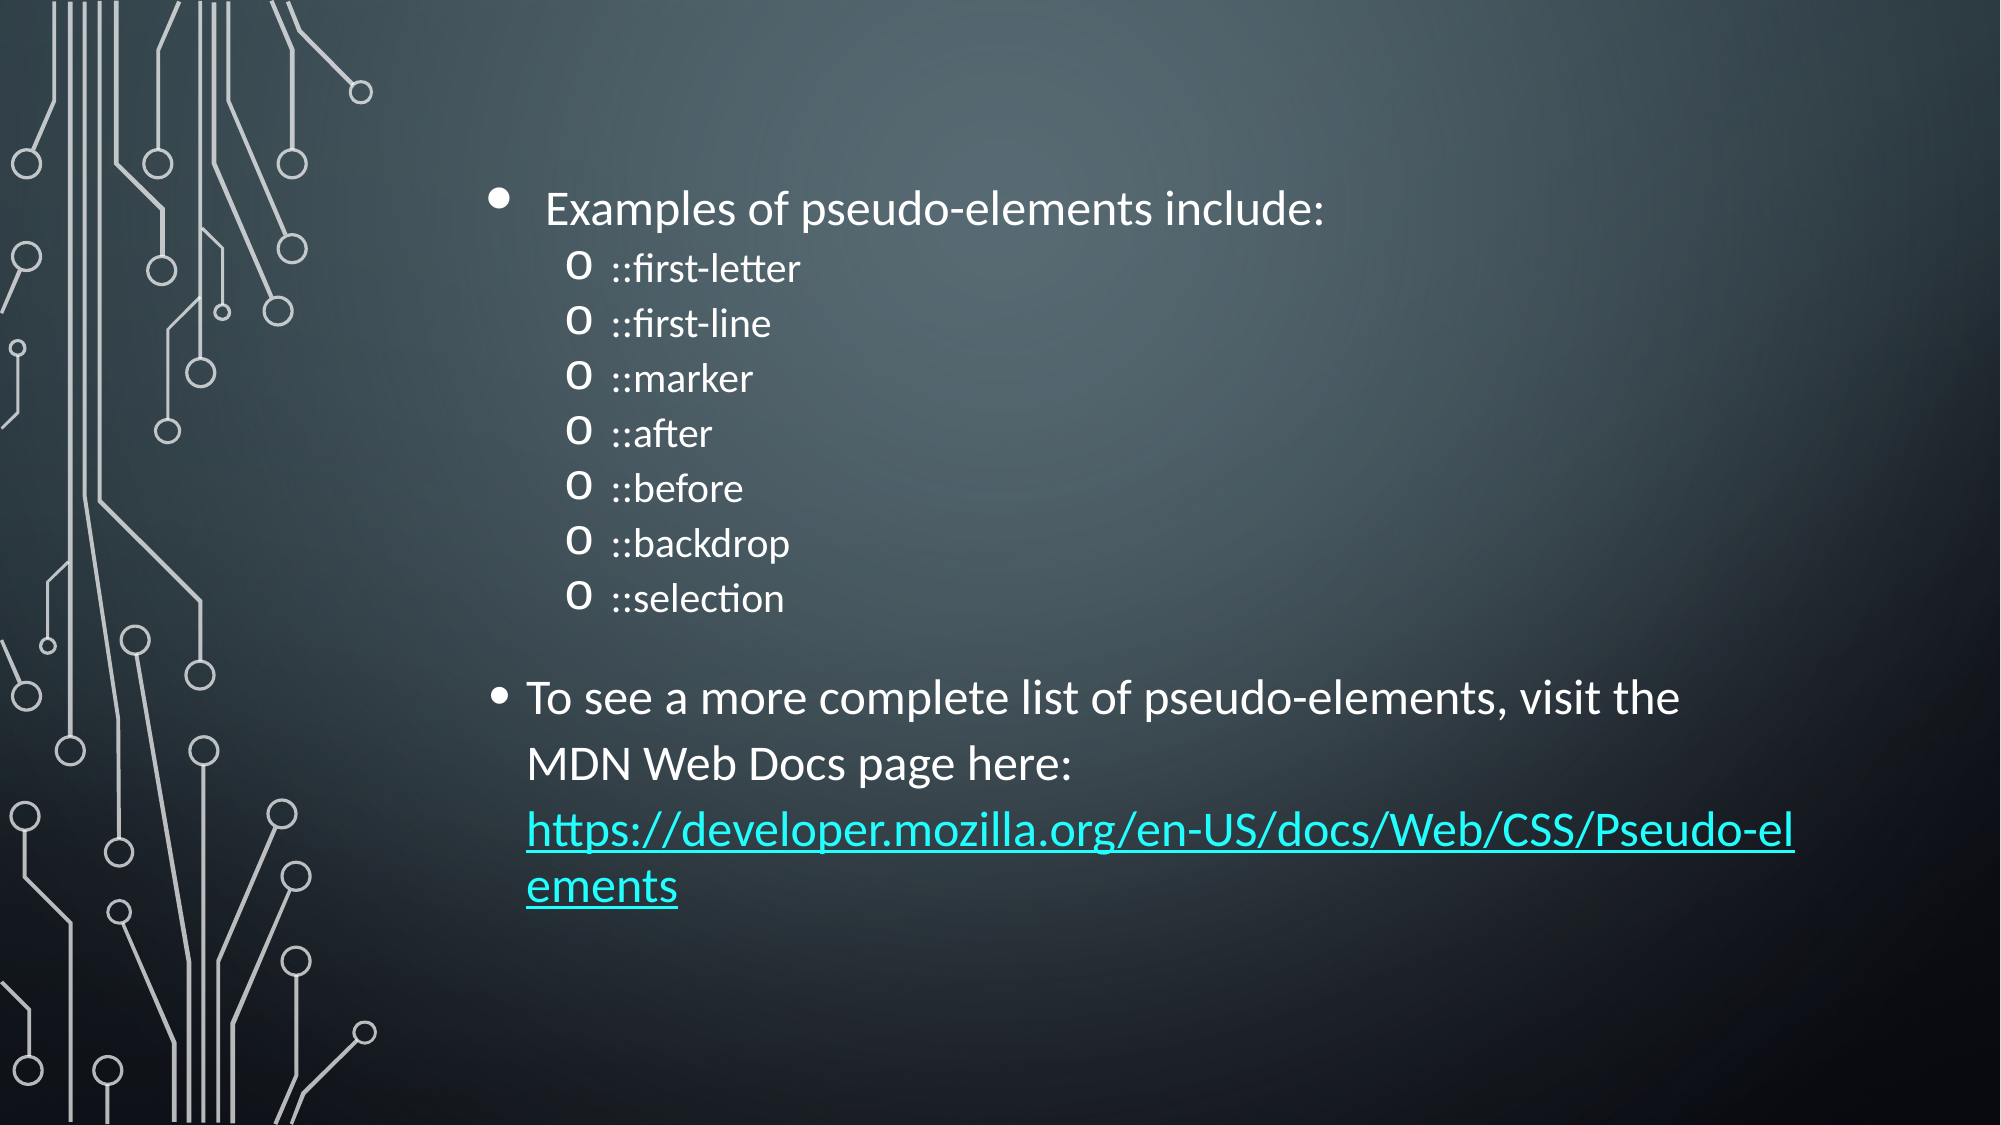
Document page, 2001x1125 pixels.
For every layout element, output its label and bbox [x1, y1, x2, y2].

text_box [379, 0, 2000, 1125]
text_box [0, 0, 379, 1125]
